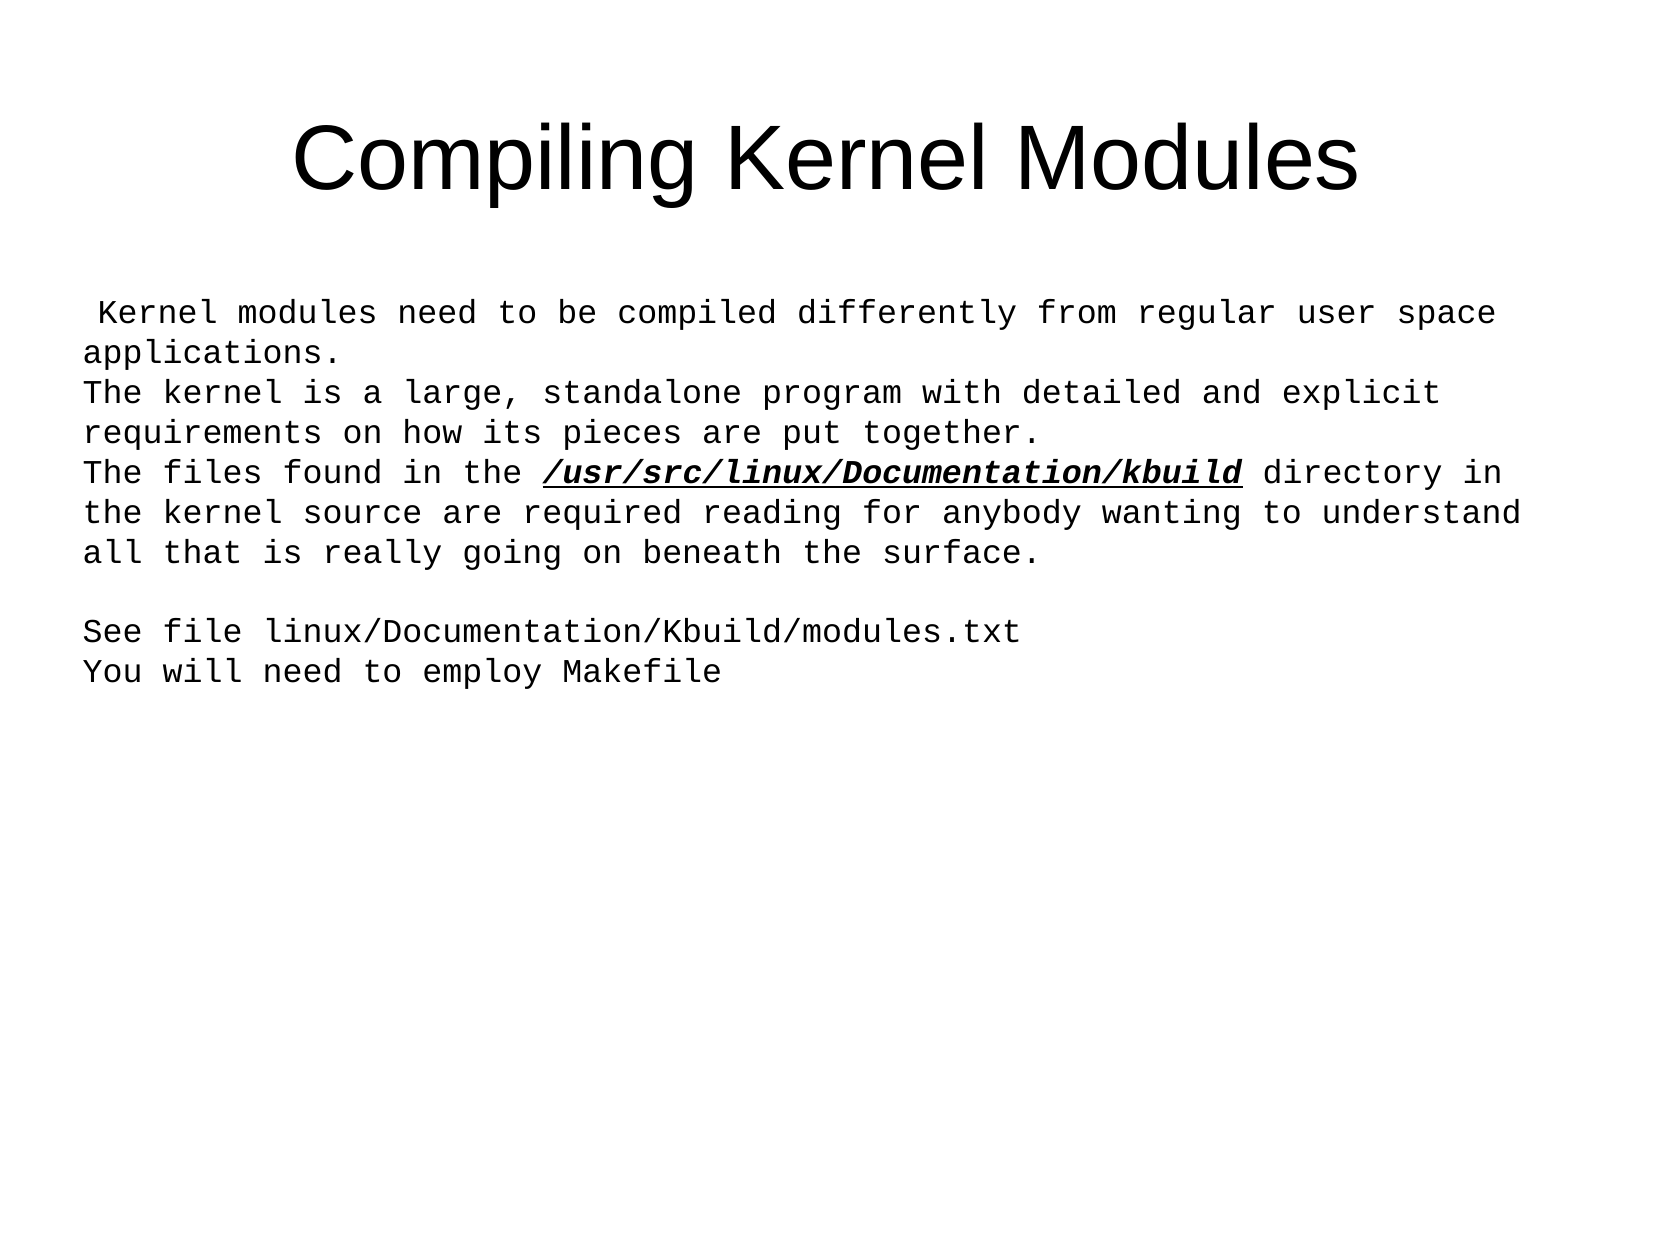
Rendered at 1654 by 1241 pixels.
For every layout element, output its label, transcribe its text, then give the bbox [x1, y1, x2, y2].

text_box Compiling Kernel Modules [82, 49, 1571, 257]
text_box Kernel modules need to be compiled differently from regular user space applications. The kernel is a large, standalone program with detailed and explicit requirements on how its pieces are put together. The files found in the /usr/src/linux/Documentation/kbuild directory in the kernel source are required reading for anybody wanting to understand all that is really going on beneath the surface. See file linux/Documentation/Kbuild/modules.txt You will need to employ Makefile [82, 290, 1571, 1010]
